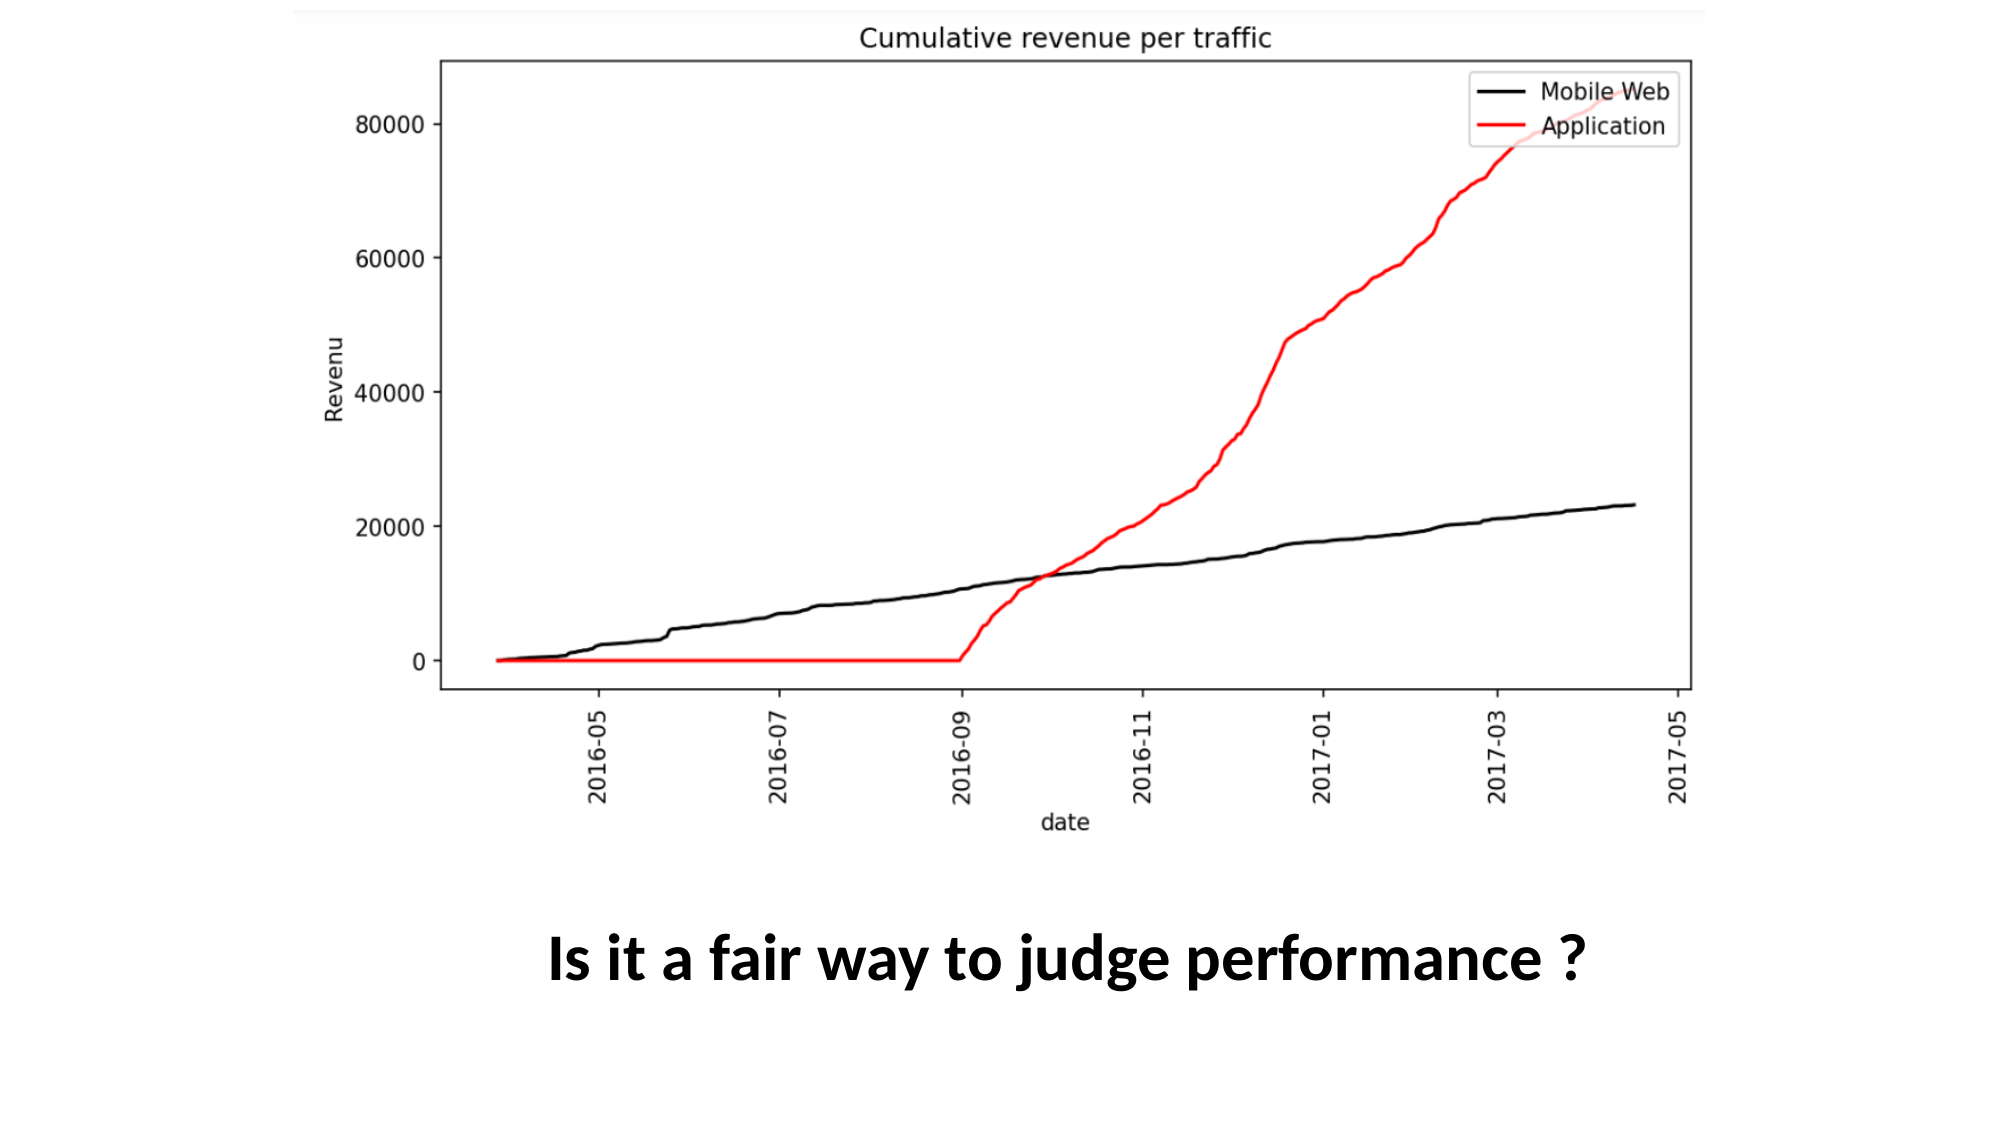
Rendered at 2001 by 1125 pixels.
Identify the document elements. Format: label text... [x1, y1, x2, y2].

list Is it a fair way to judge performance ? [326, 915, 1811, 1125]
picture [293, 10, 1705, 841]
